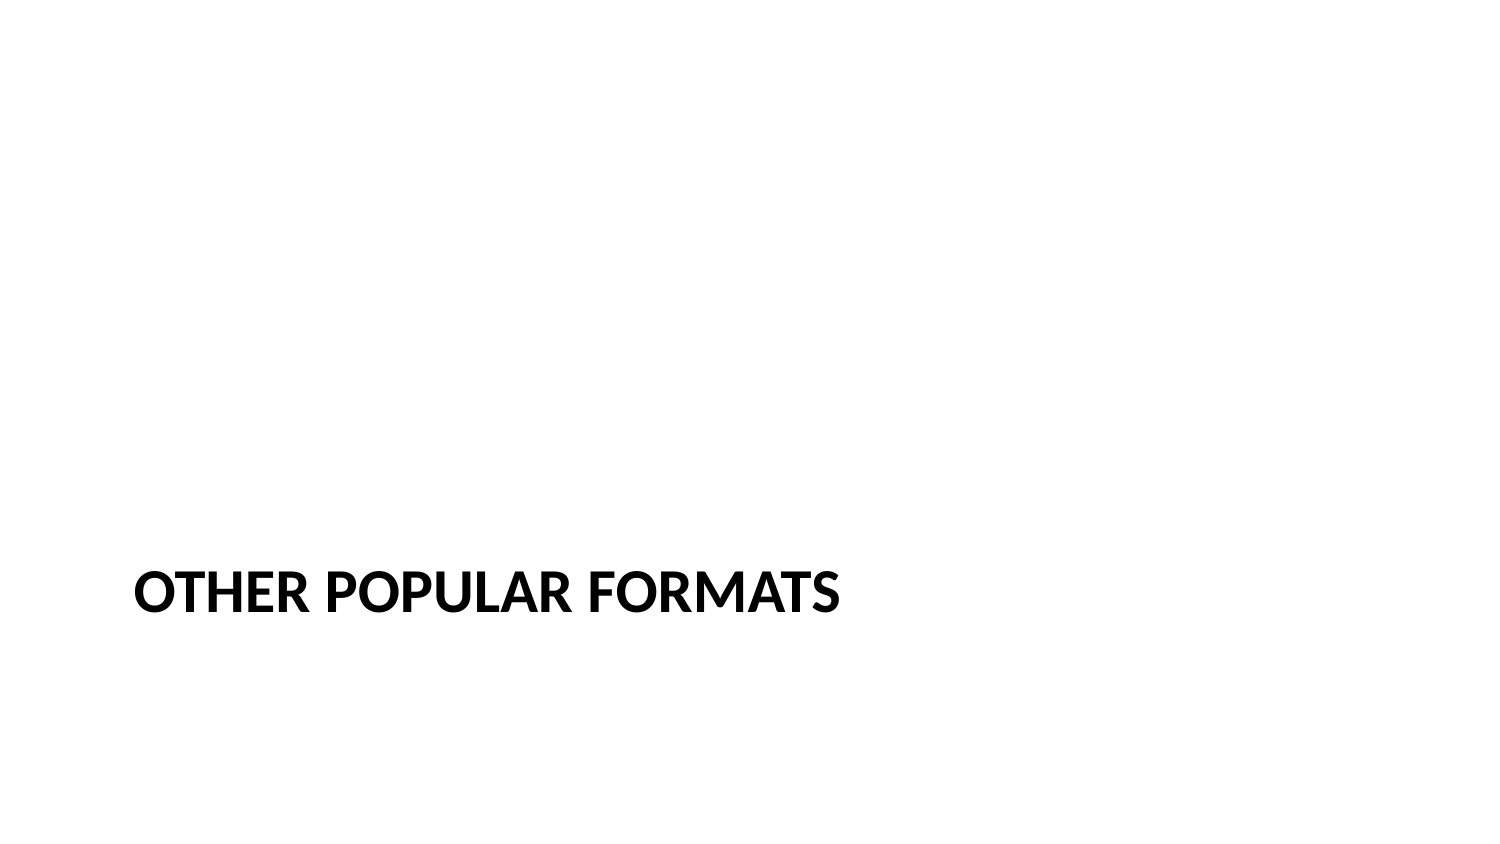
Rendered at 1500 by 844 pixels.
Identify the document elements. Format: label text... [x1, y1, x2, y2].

title Other popular formats [118, 542, 1394, 710]
